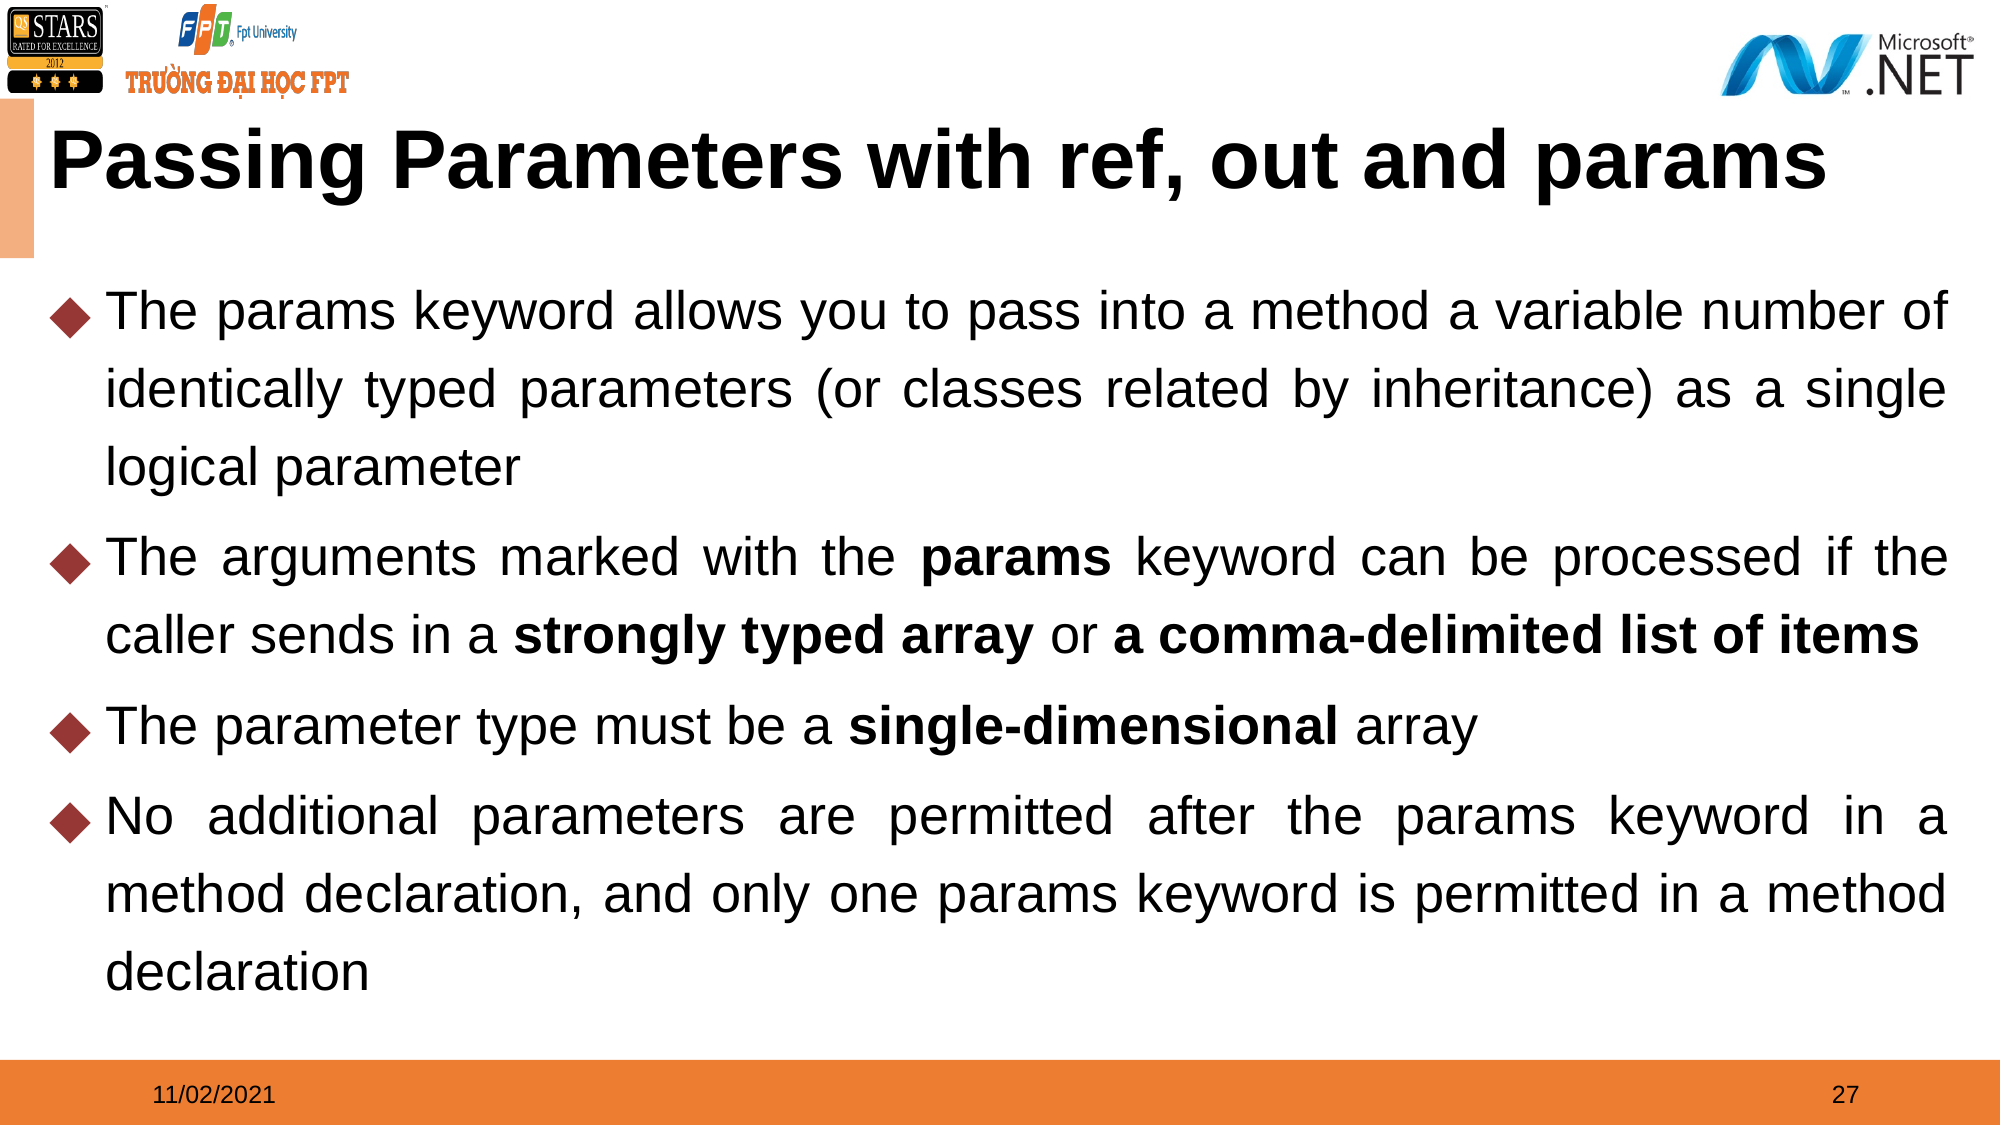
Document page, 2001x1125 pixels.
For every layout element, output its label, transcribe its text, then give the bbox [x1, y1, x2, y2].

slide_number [137, 1063, 588, 1123]
picture [1685, 0, 2001, 129]
picture [7, 4, 349, 99]
text_box The params keyword allows you to pass into a method a variable number of identically typed parameters (or classes related by inheritance) as a single logical parameter The arguments marked with the params keyword can be processed if the caller sends in a strongly typed array or a comma-delimited list of items The parameter type must be a single-dimensional array No additional parameters are permitted after the params keyword in a method declaration, and only one params keyword is permitted in a method declaration [34, 254, 1966, 1009]
slide_number 27 [1424, 1063, 1875, 1123]
text_box Passing Parameters with ref, out and params [34, 122, 1966, 202]
